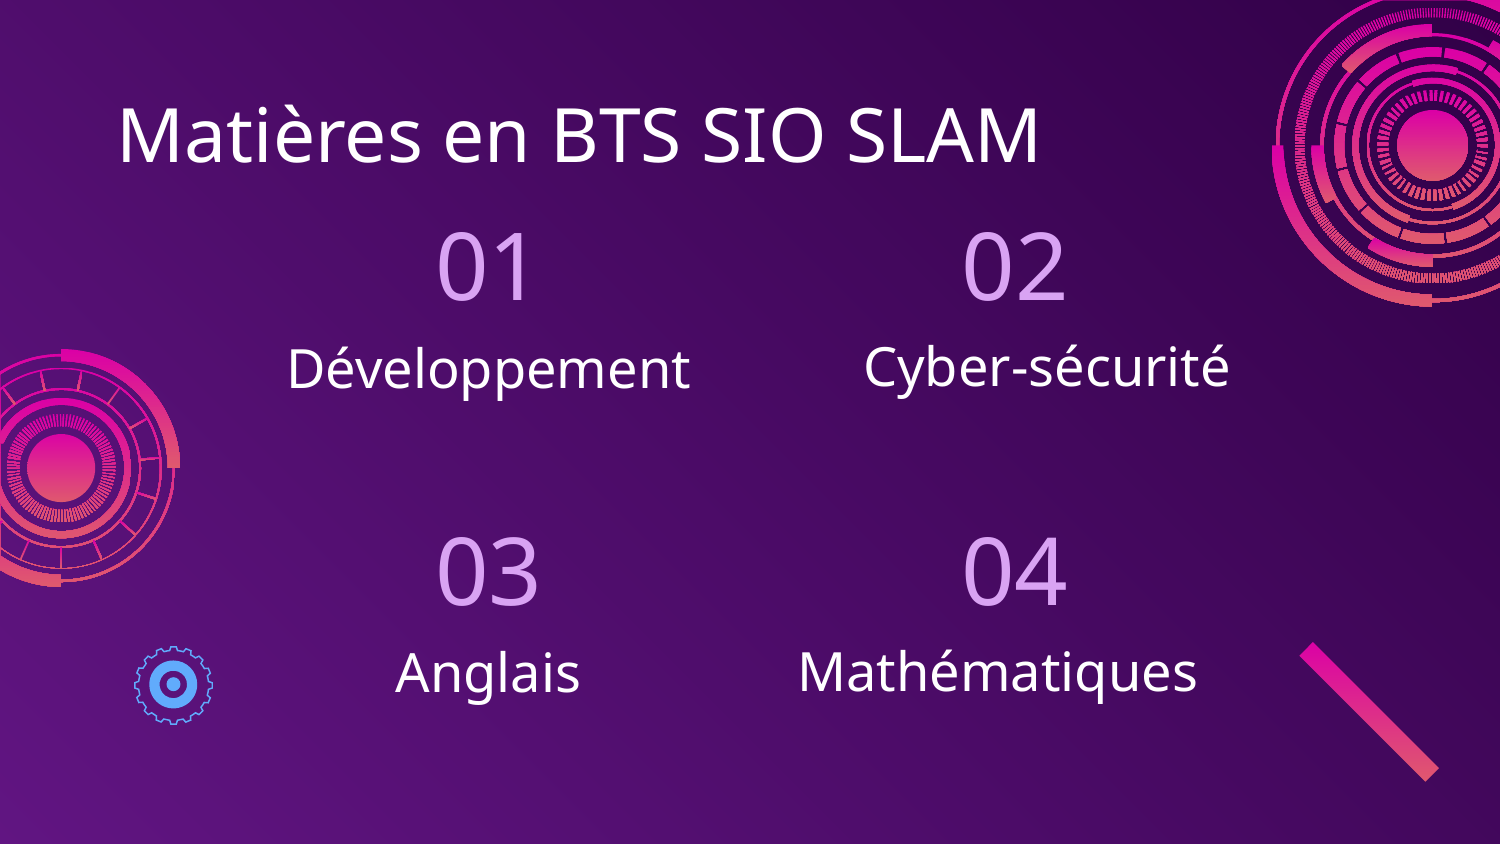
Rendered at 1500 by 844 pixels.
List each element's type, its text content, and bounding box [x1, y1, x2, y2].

text_box [1299, 641, 1439, 782]
title 03 [403, 520, 574, 617]
title Matières en BTS SIO SLAM [101, 72, 1399, 167]
subtitle Développement [186, 337, 791, 397]
title 04 [929, 520, 1101, 617]
subtitle Mathématiques [773, 640, 1223, 700]
title 01 [403, 215, 574, 312]
subtitle Cyber-sécurité [812, 335, 1283, 395]
subtitle Anglais [281, 641, 697, 701]
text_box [134, 646, 213, 725]
title 02 [930, 215, 1101, 312]
